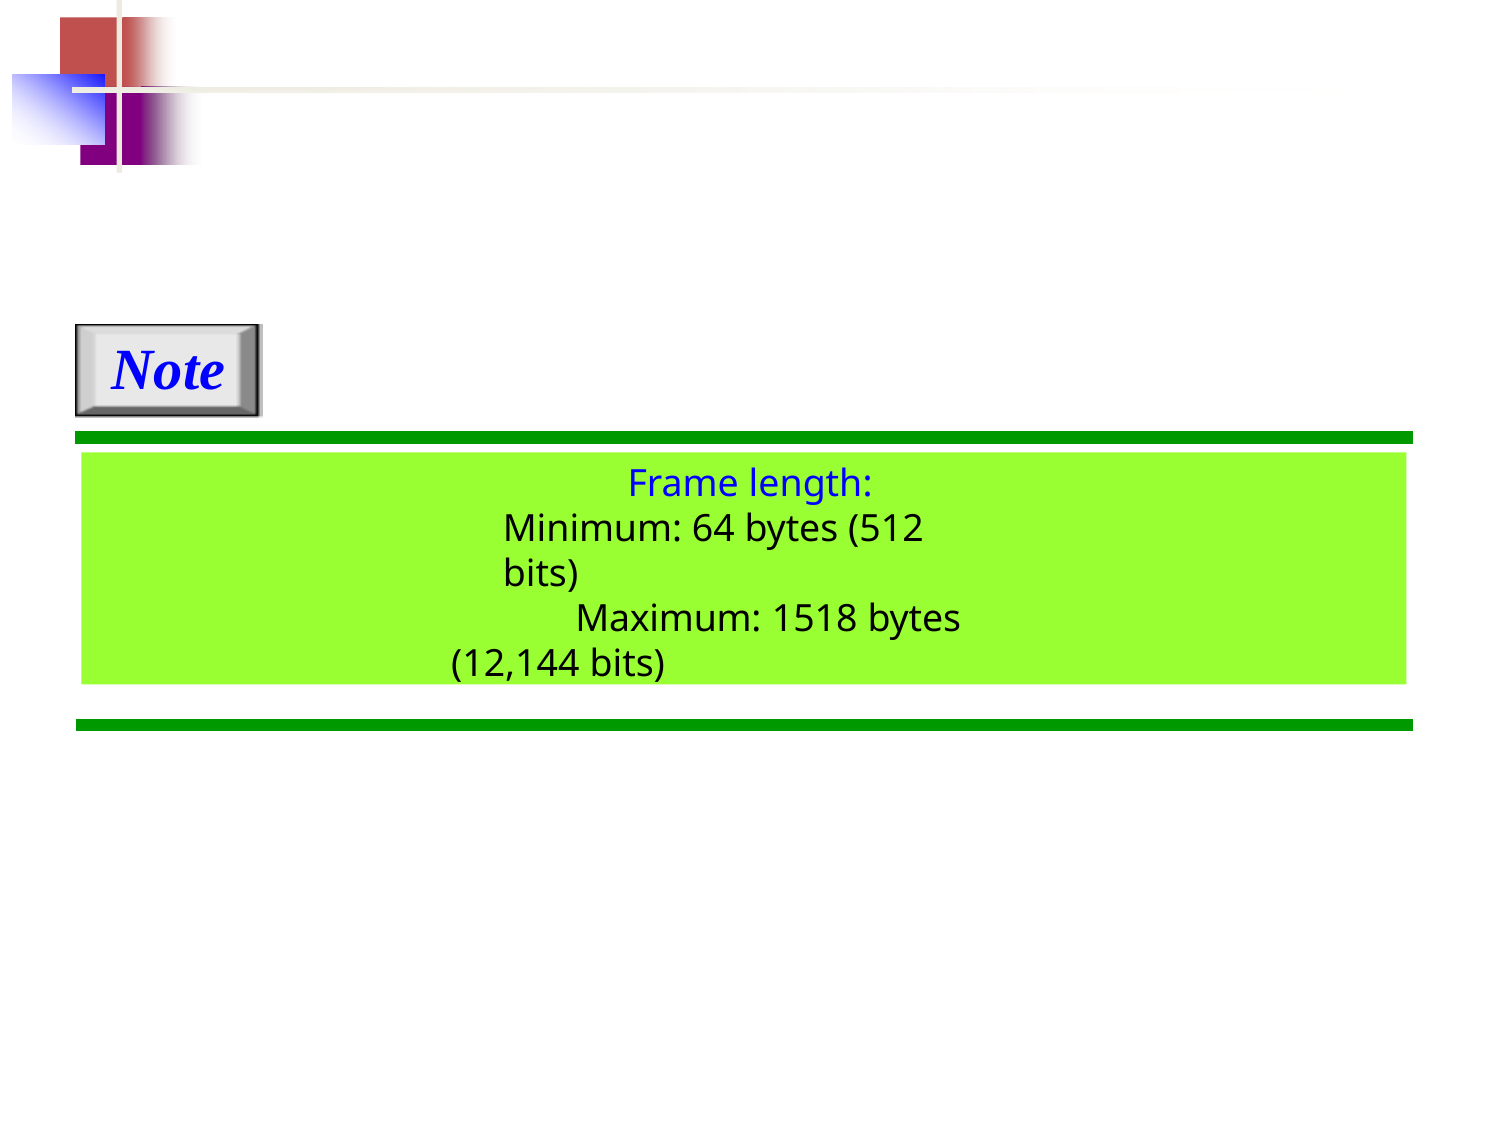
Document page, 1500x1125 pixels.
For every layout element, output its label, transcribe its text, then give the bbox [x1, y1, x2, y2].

text_box Frame length: Minimum: 64 bytes (512 bits) Maximum: 1518 bytes (12,144 bits) [81, 452, 1407, 685]
picture [74, 324, 263, 419]
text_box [12, 0, 1423, 173]
title Note [109, 427, 228, 519]
